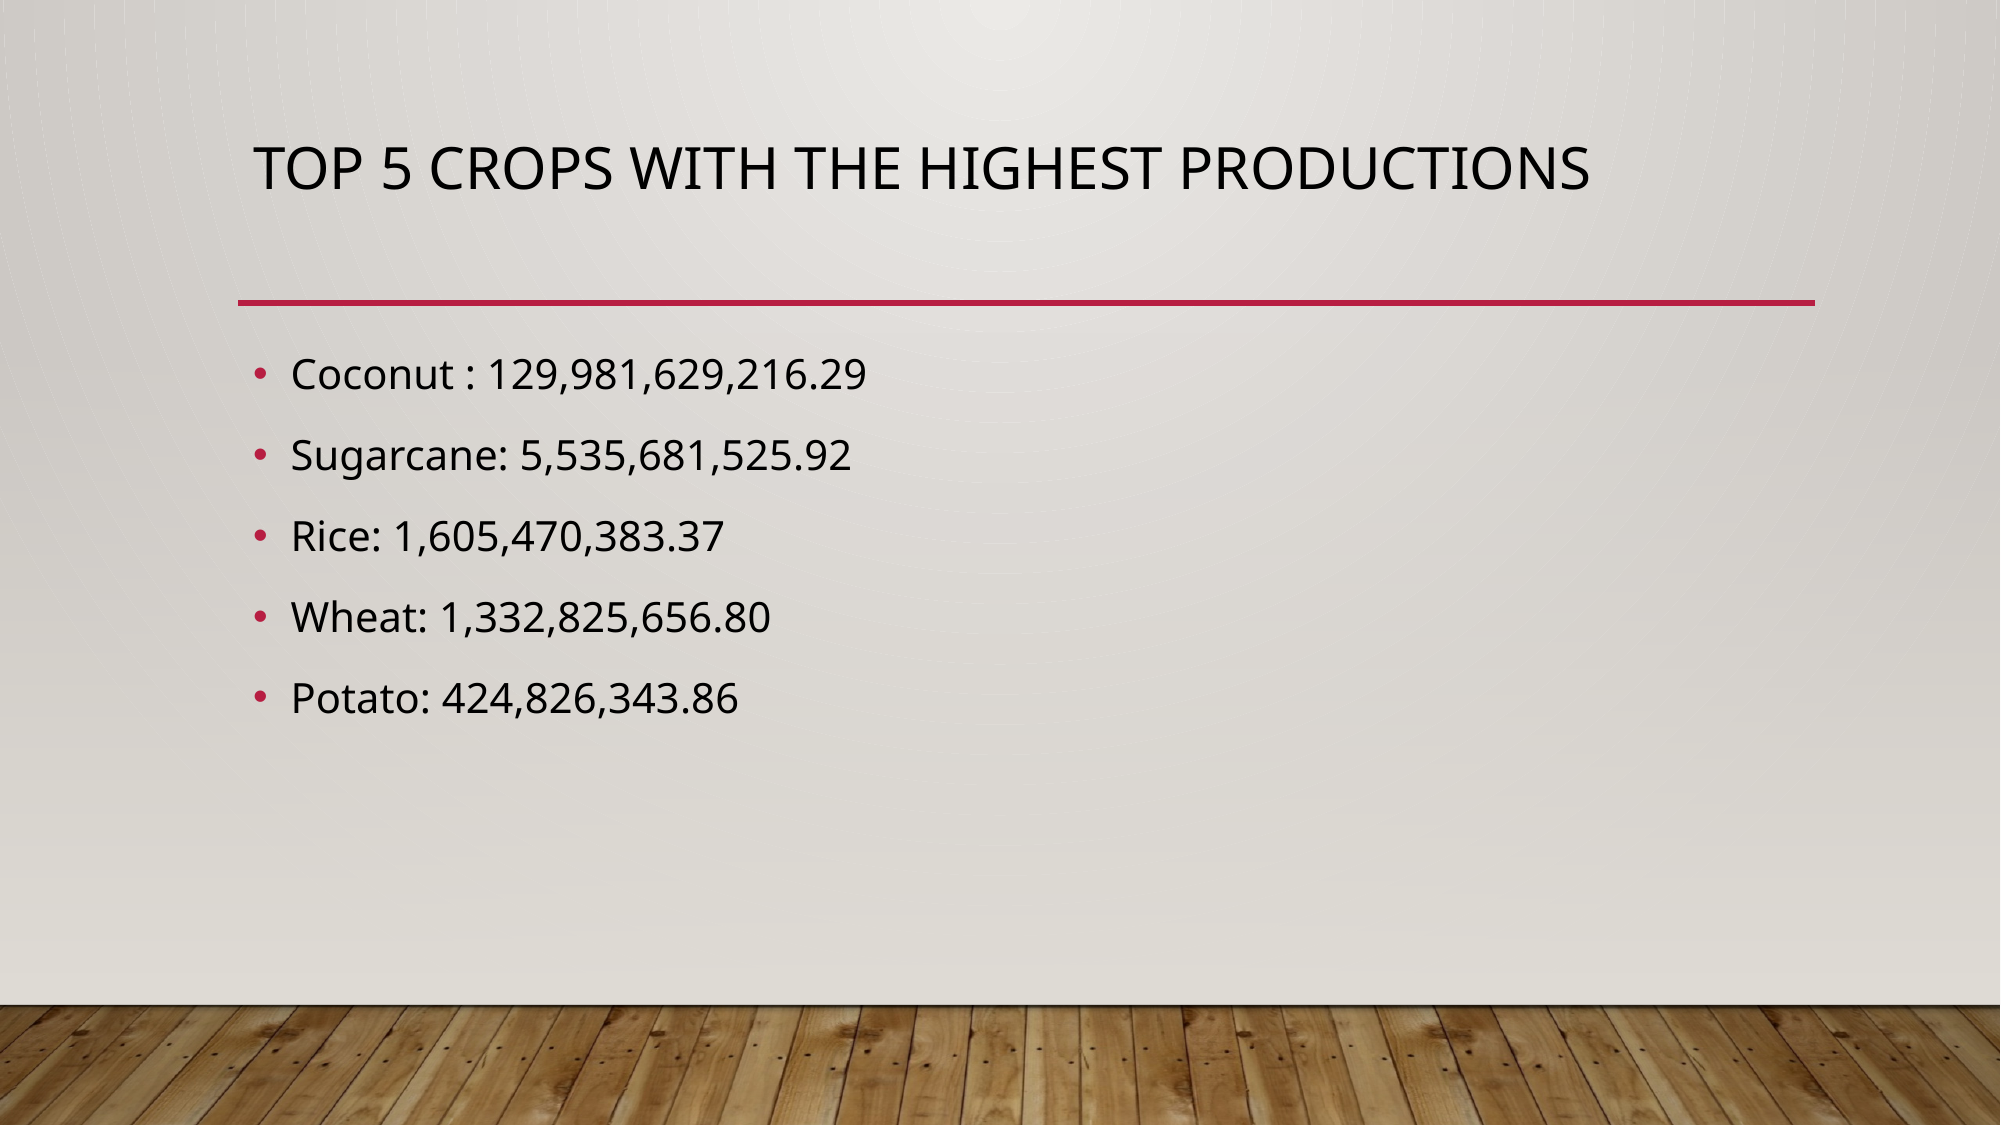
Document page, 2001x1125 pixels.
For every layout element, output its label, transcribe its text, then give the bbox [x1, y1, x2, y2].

list Coconut : 129,981,629,216.29 Sugarcane: 5,535,681,525.92 Rice: 1,605,470,383.37 Wheat: 1,332,825,656.80 Potato: 424,826,343.86 [238, 330, 1814, 897]
title Top 5 Crops with the highest productions [238, 131, 1814, 305]
picture [0, 1005, 2000, 1125]
